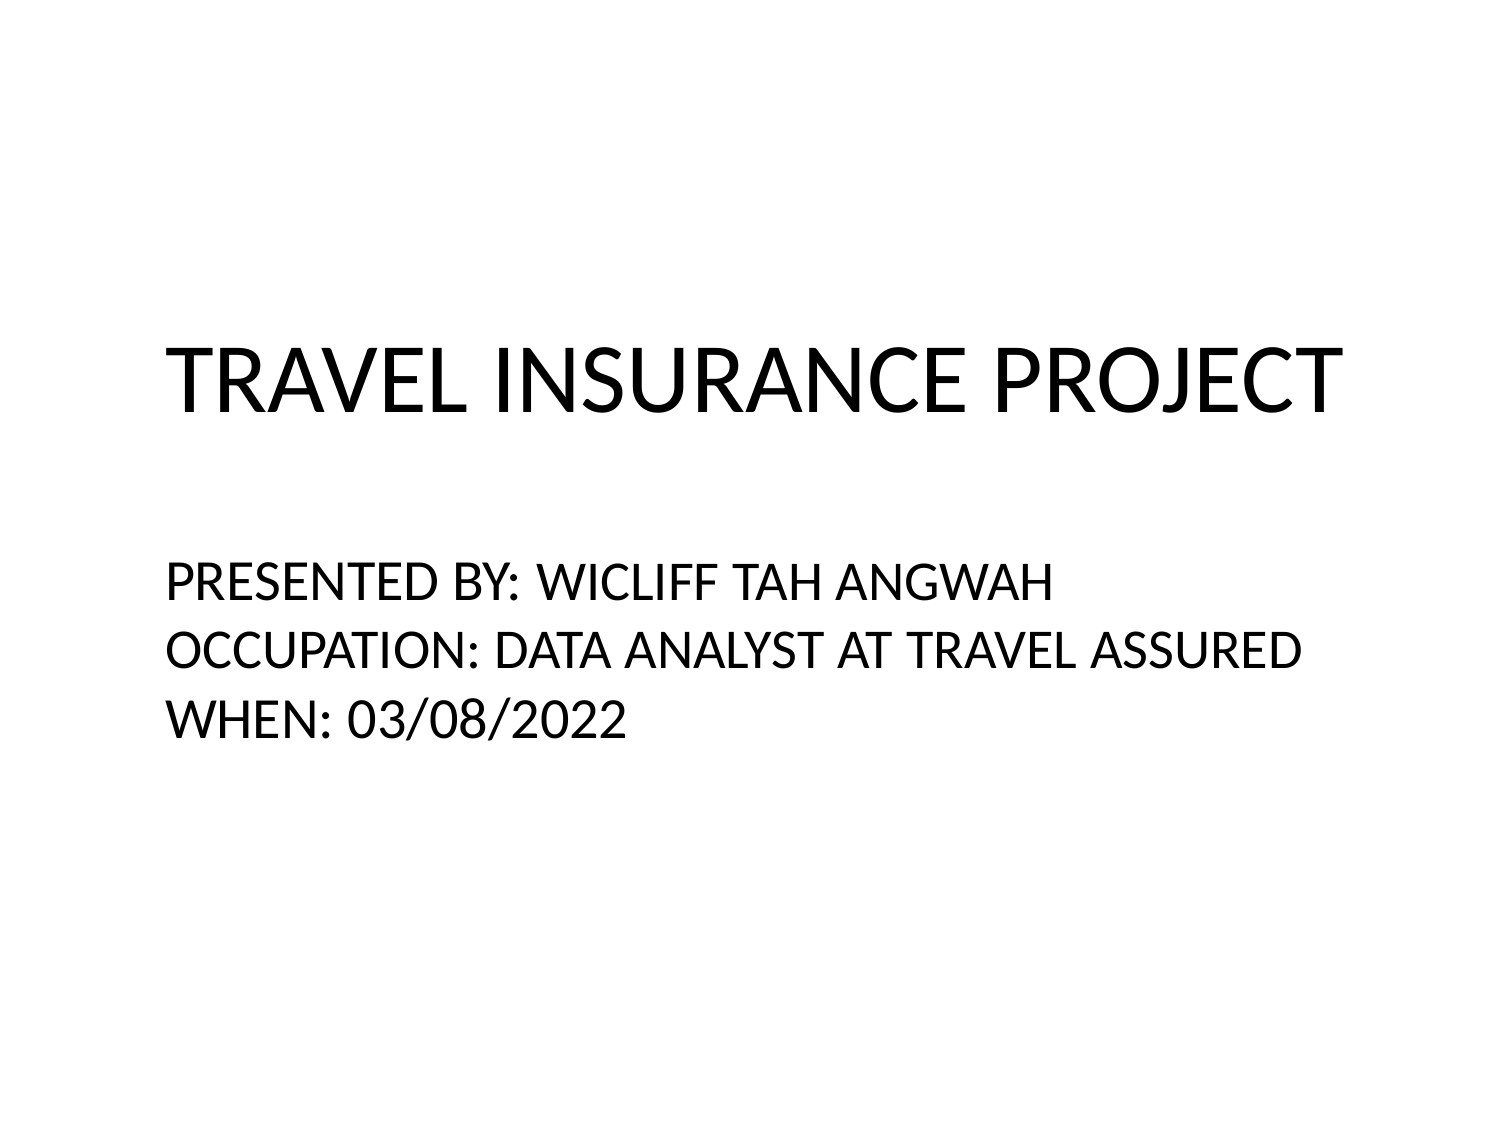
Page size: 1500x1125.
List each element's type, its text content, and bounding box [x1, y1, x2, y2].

title TRAVEL INSURANCE PROJECT PRESENTED BY: WICLIFF TAH ANGWAH OCCUPATION: DATA ANALYST AT TRAVEL ASSURED WHEN: 03/08/2022 [150, 125, 1425, 938]
